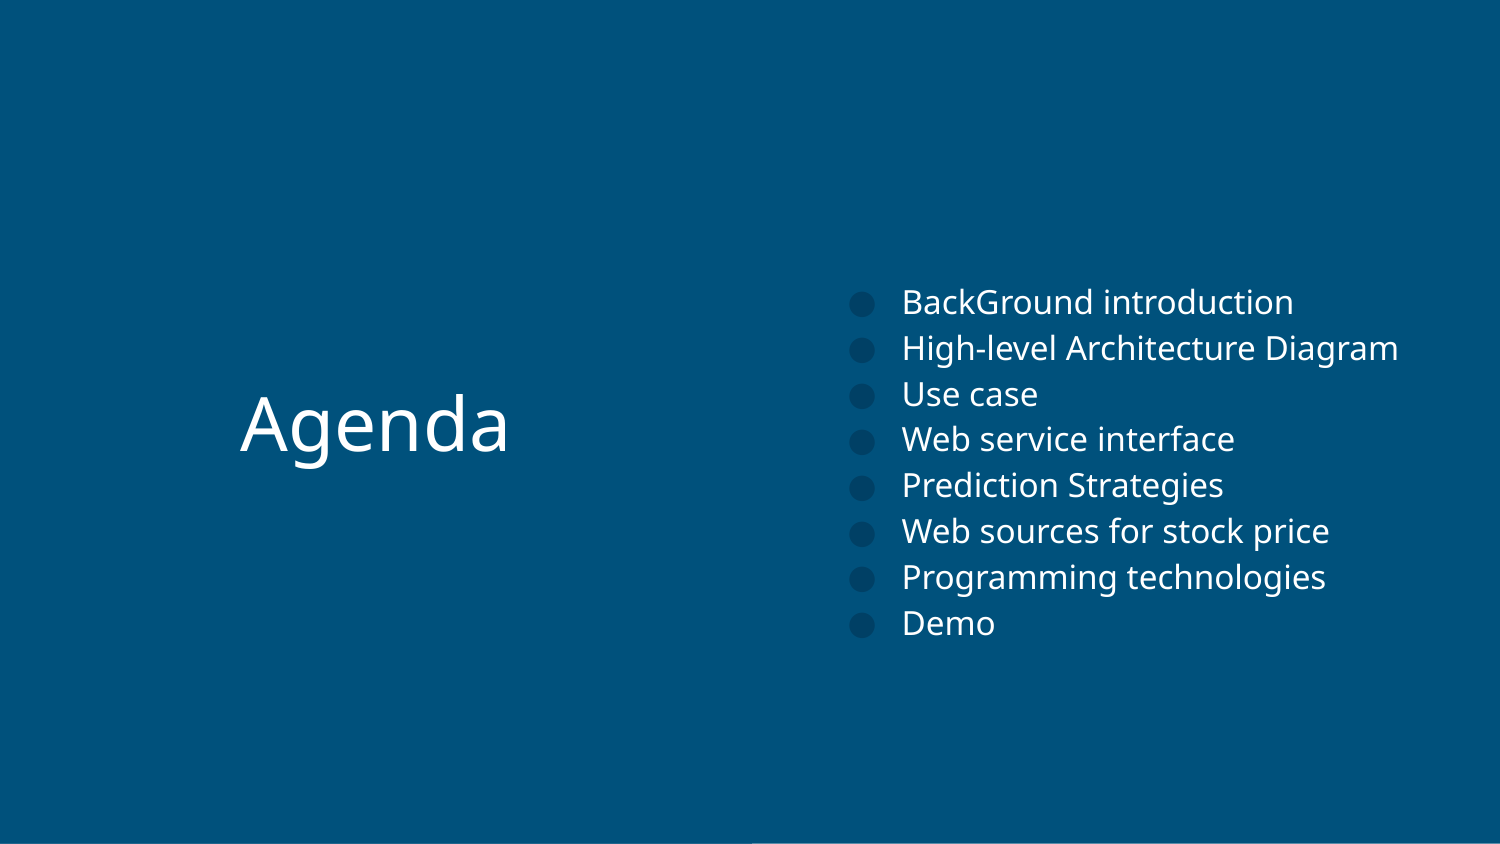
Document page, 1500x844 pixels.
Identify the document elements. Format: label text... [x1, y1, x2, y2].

list BackGround introduction High-level Architecture Diagram Use case Web service interface Prediction Strategies Web sources for stock price Programming technologies Demo [811, 91, 1445, 753]
title Agenda [59, 91, 693, 753]
